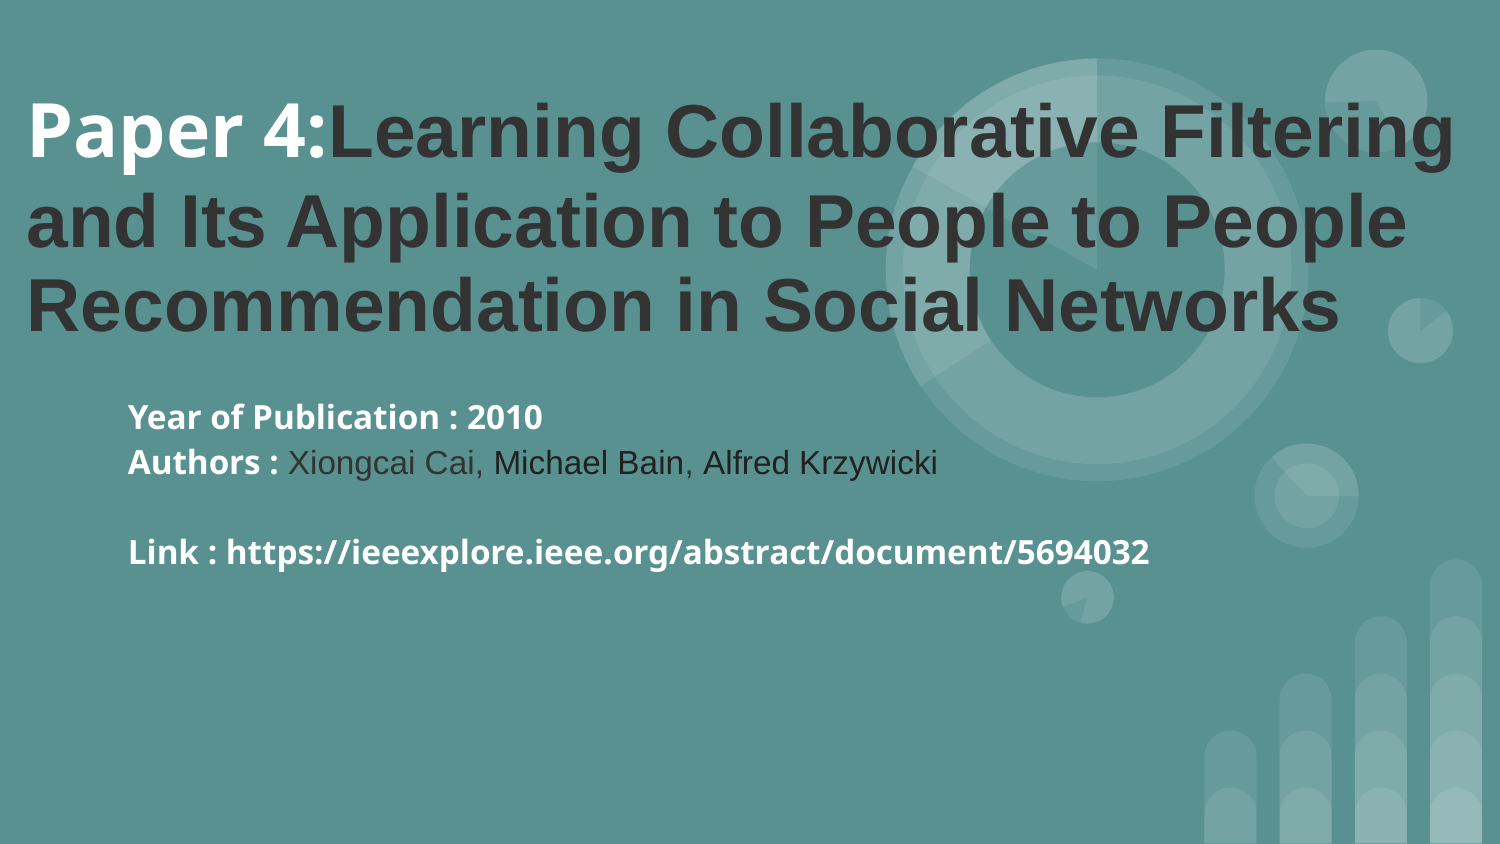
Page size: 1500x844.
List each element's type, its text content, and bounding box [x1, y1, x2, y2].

subtitle Year of Publication : 2010 Authors : Xiongcai Cai, Michael Bain, Alfred Krzywicki Link : https://ieeexplore.ieee.org/abstract/document/5694032 [112, 378, 1343, 728]
title Paper 4:Learning Collaborative Filtering and Its Application to People to People Recommendation in Social Networks [11, 61, 1484, 365]
